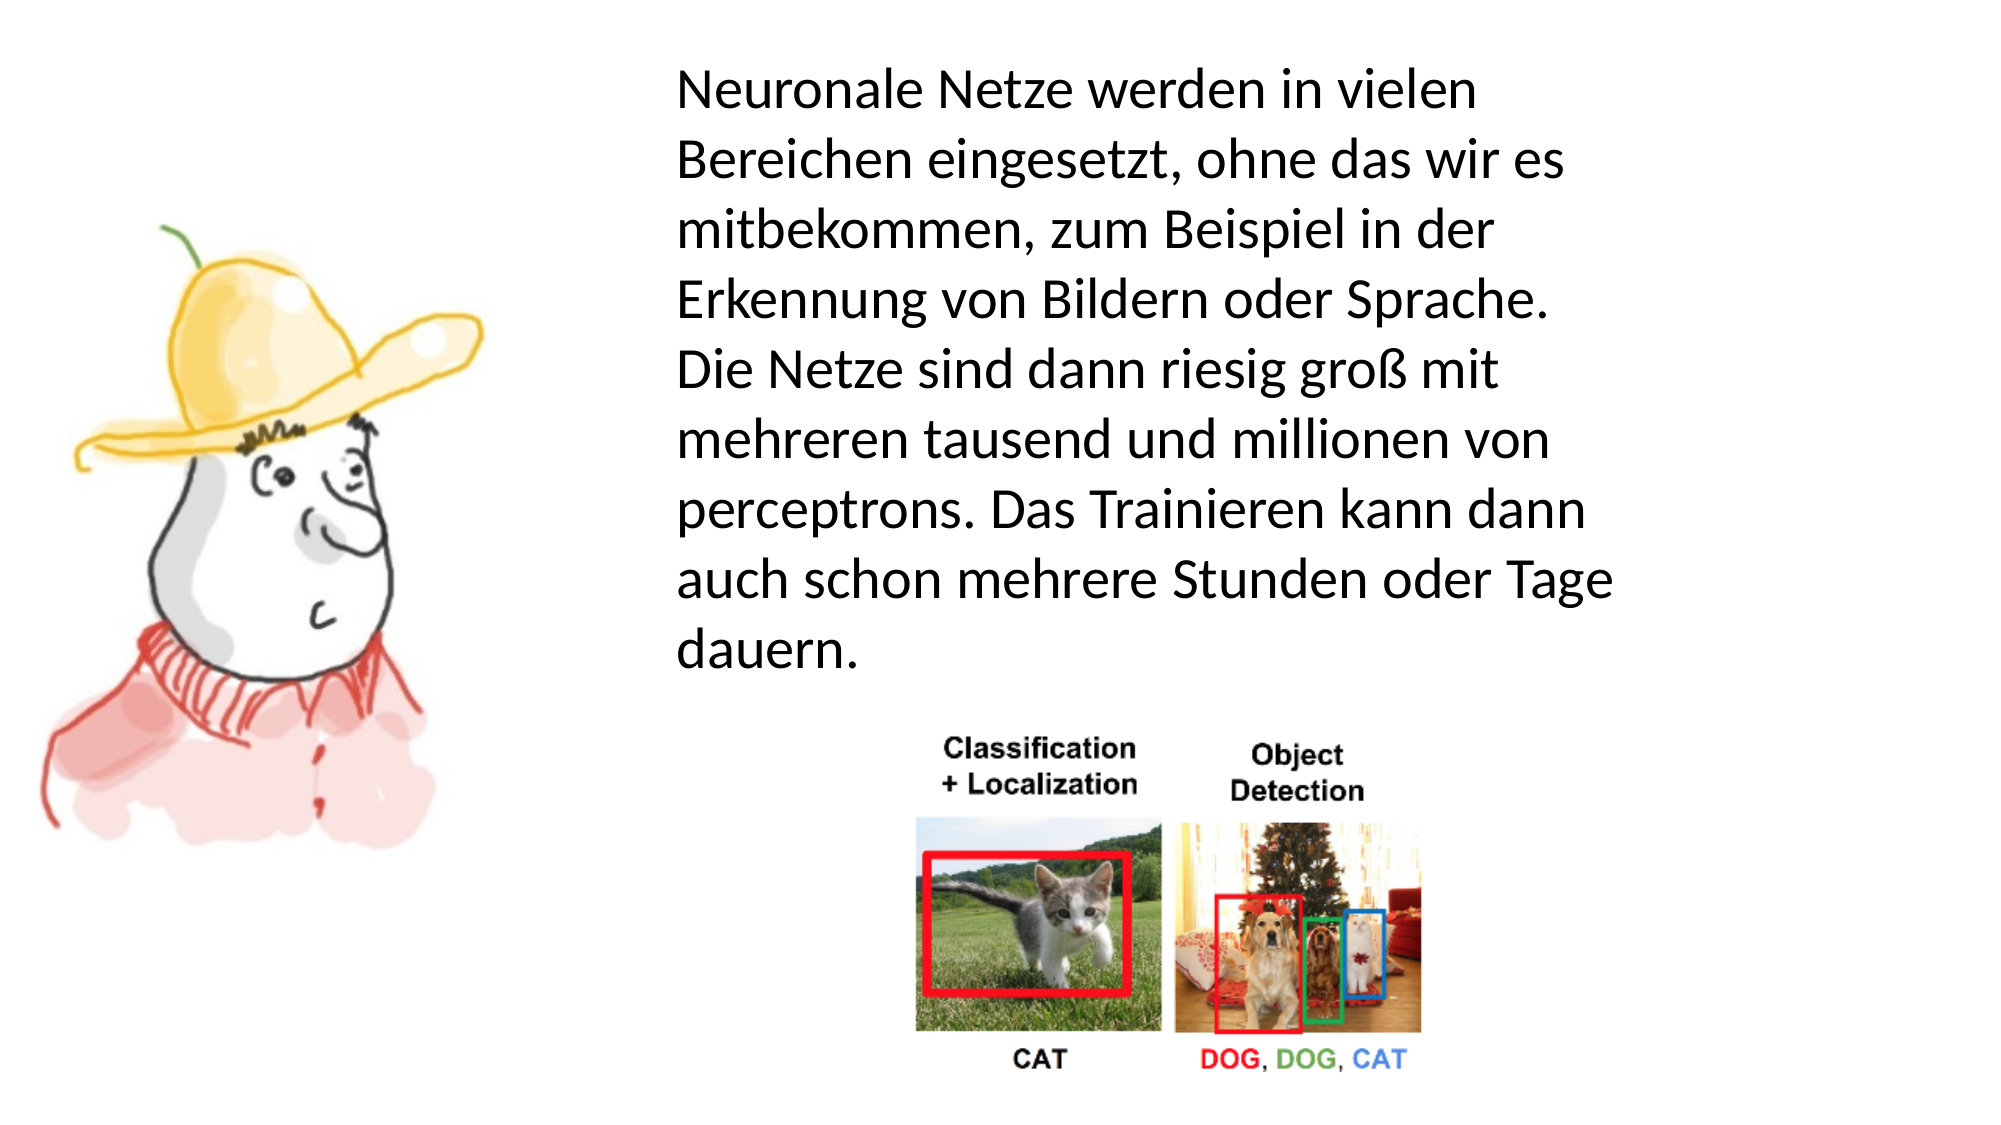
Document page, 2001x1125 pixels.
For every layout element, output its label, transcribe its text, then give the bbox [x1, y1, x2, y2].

picture [910, 729, 1434, 1083]
picture [38, 223, 490, 870]
text_box Neuronale Netze werden in vielen Bereichen eingesetzt, ohne das wir es mitbekommen, zum Beispiel in der Erkennung von Bildern oder Sprache. Die Netze sind dann riesig groß mit mehreren tausend und millionen von perceptrons. Das Trainieren kann dann auch schon mehrere Stunden oder Tage dauern. [661, 42, 1707, 688]
